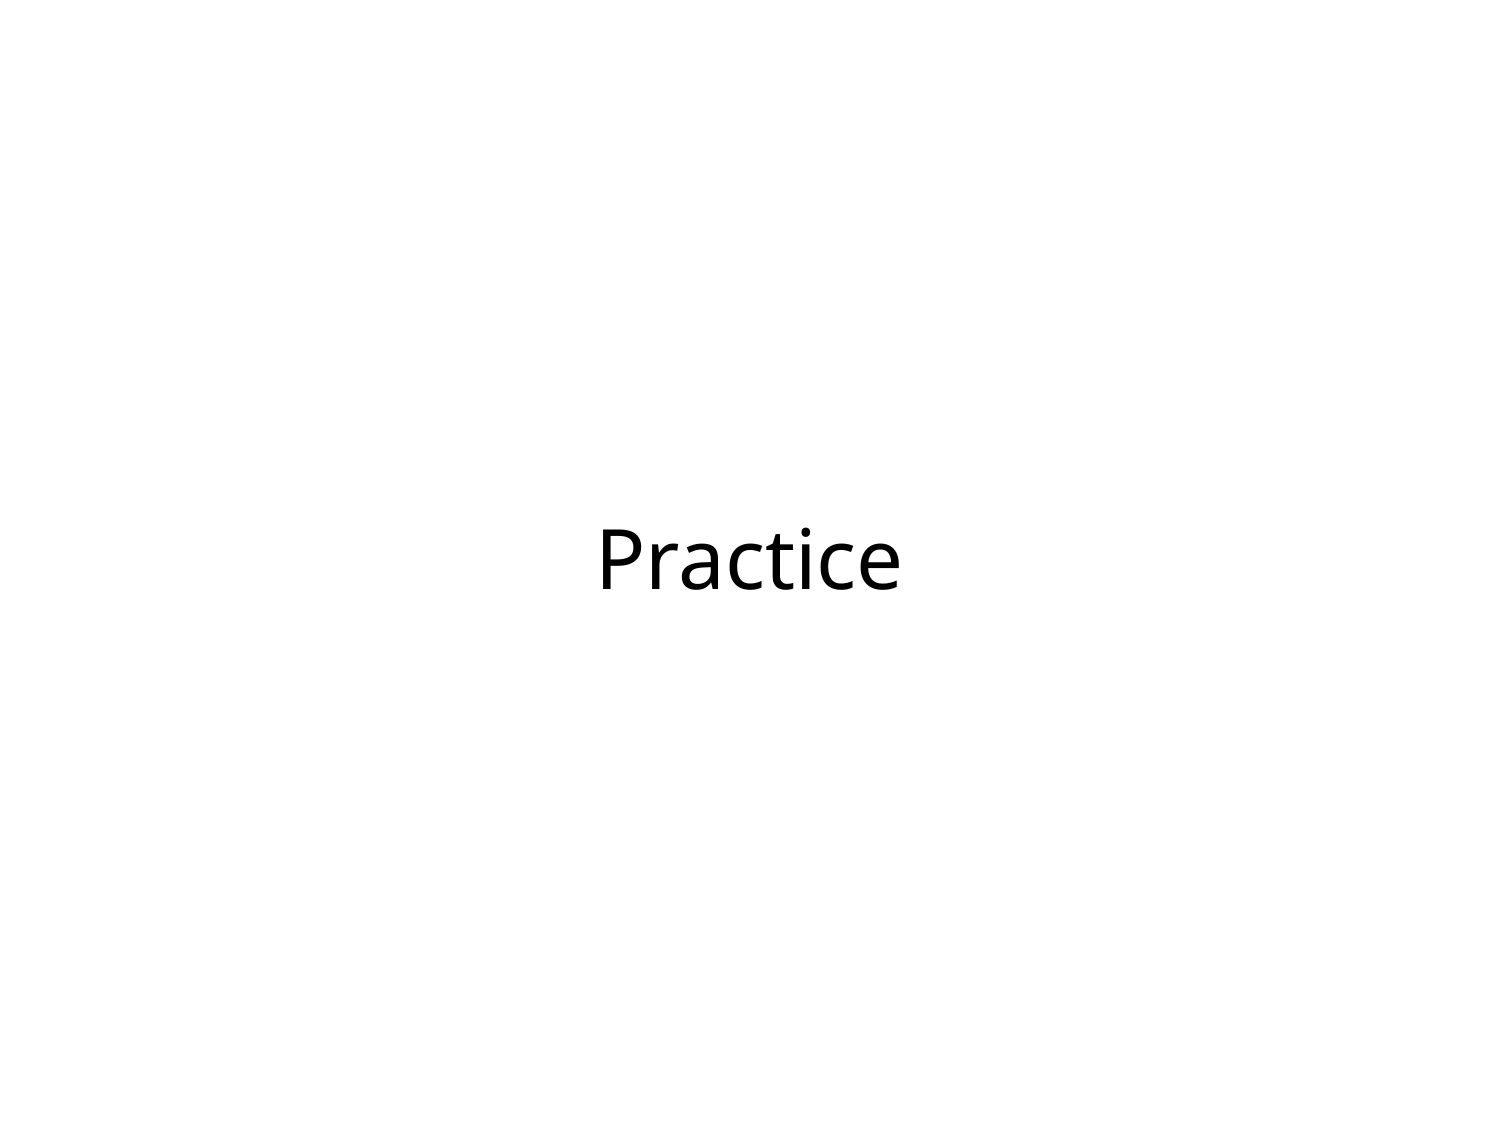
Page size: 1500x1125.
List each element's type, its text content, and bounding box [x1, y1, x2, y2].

title Practice [75, 472, 1425, 653]
